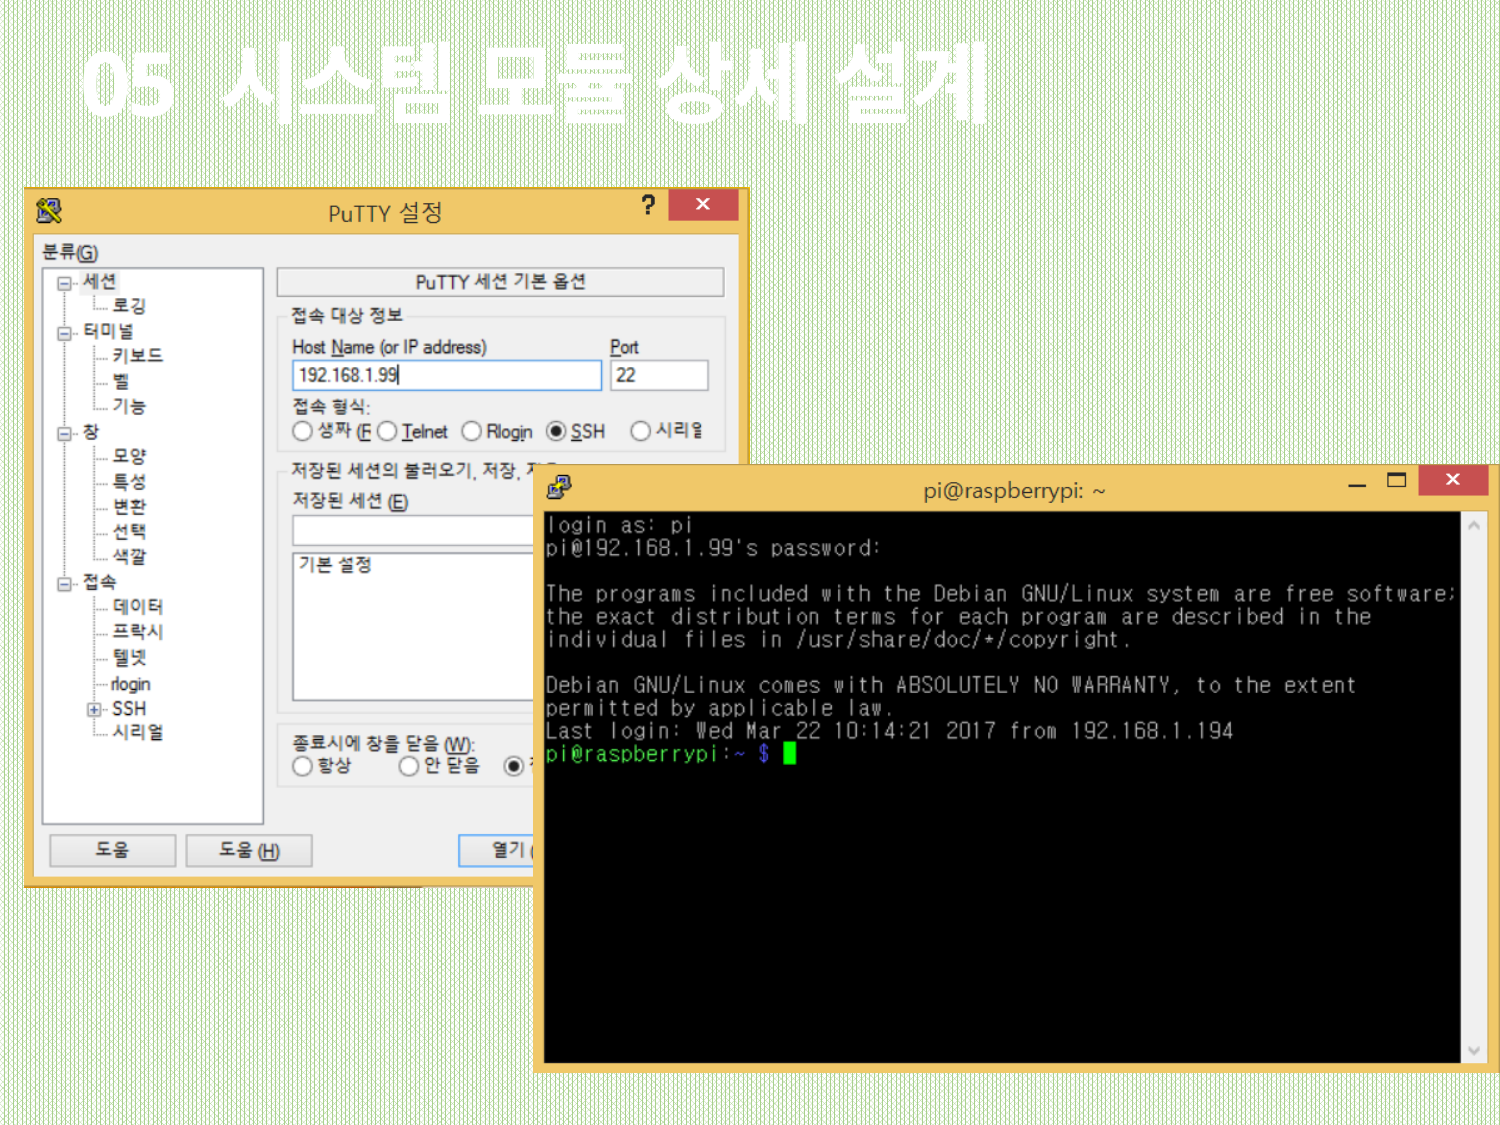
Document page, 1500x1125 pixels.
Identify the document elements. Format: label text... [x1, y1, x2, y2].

picture [24, 187, 1500, 1073]
title 05 시스템 모듈 상세 설계 [65, 0, 1435, 176]
